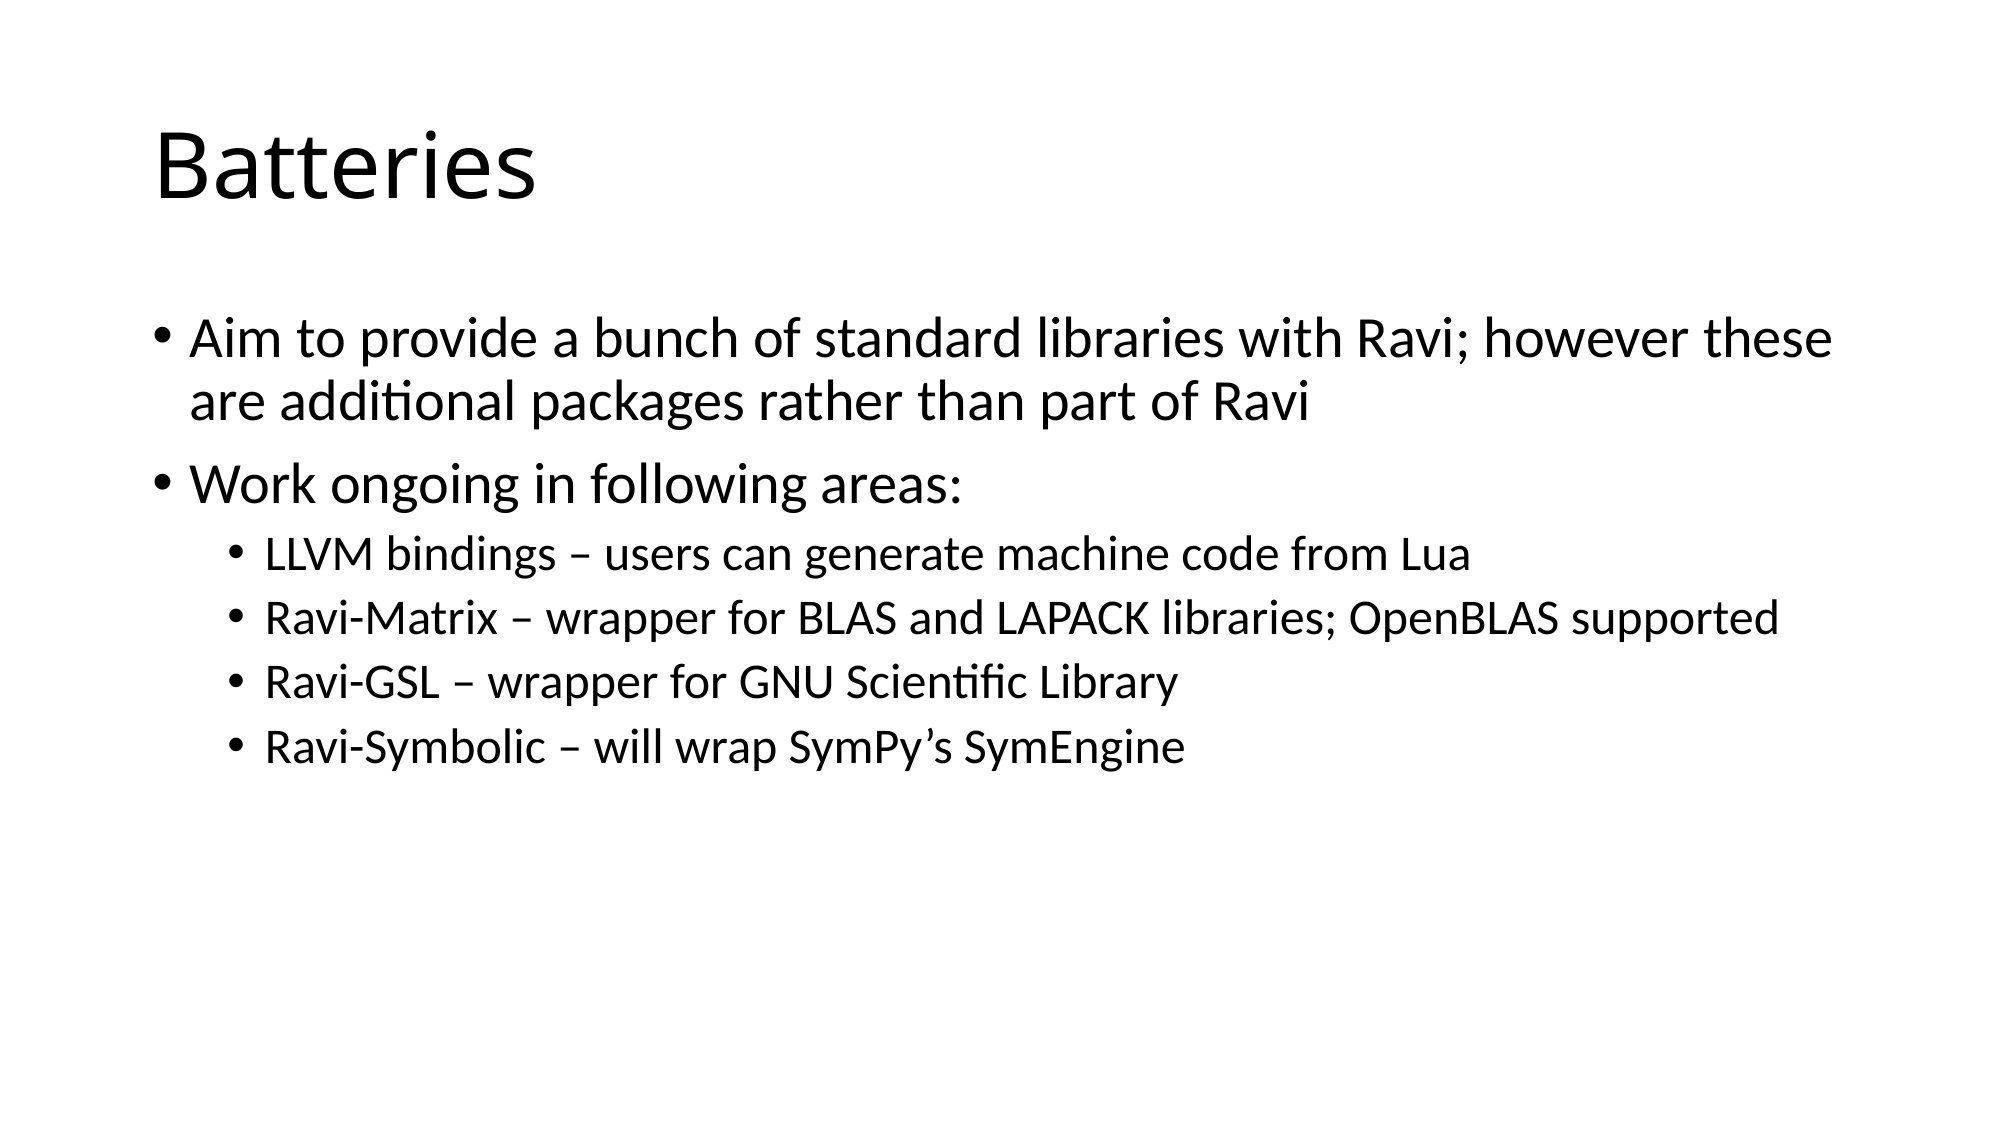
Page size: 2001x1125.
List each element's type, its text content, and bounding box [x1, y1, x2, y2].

list Aim to provide a bunch of standard libraries with Ravi; however these are additional packages rather than part of Ravi Work ongoing in following areas: LLVM bindings – users can generate machine code from Lua Ravi-Matrix – wrapper for BLAS and LAPACK libraries; OpenBLAS supported Ravi-GSL – wrapper for GNU Scientific Library Ravi-Symbolic – will wrap SymPy’s SymEngine [137, 299, 1863, 1014]
title Batteries [137, 59, 1863, 278]
